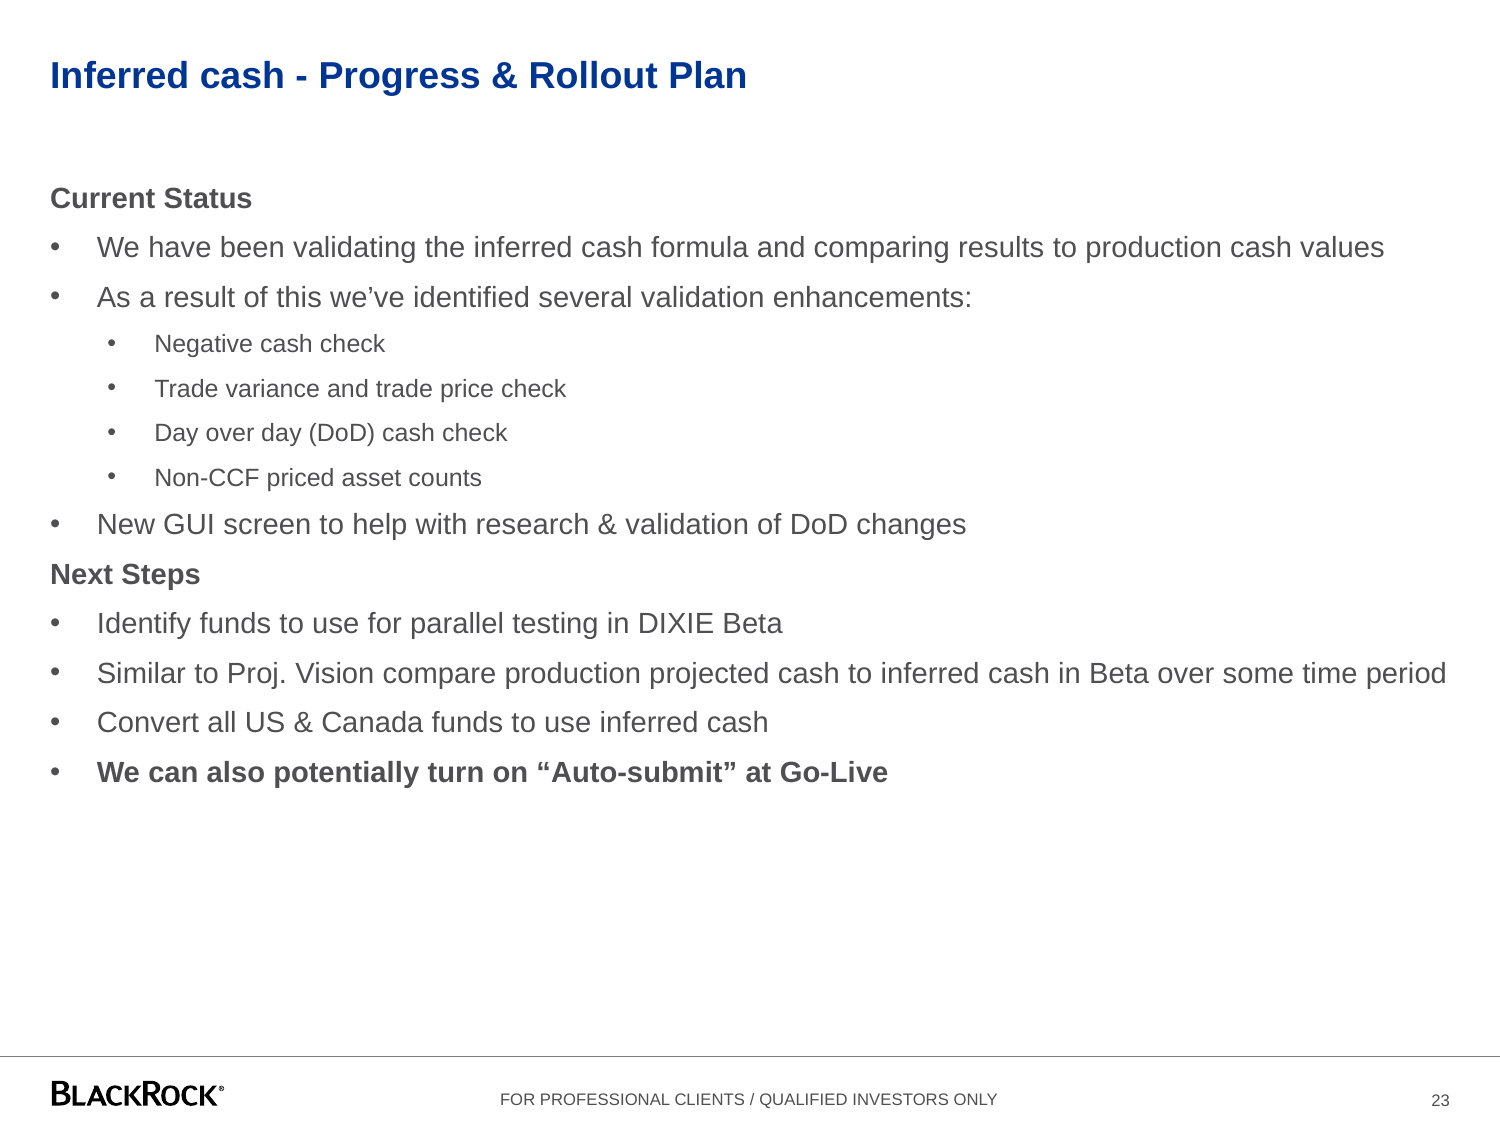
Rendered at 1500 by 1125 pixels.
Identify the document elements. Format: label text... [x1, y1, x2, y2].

footer For professional clients / qualified investors only [246, 1081, 1253, 1118]
list Current Status We have been validating the inferred cash formula and comparing results to production cash values As a result of this we’ve identified several validation enhancements: Negative cash check Trade variance and trade price check Day over day (DoD) cash check Non-CCF priced asset counts New GUI screen to help with research & validation of DoD changes Next Steps Identify funds to use for parallel testing in DIXIE Beta Similar to Proj. Vision compare production projected cash to inferred cash in Beta over some time period Convert all US & Canada funds to use inferred cash We can also potentially turn on “Auto-submit” at Go-Live [50, 178, 1450, 989]
slide_number 23 [1388, 1081, 1450, 1118]
title Inferred cash - Progress & Rollout Plan [50, 24, 1450, 124]
